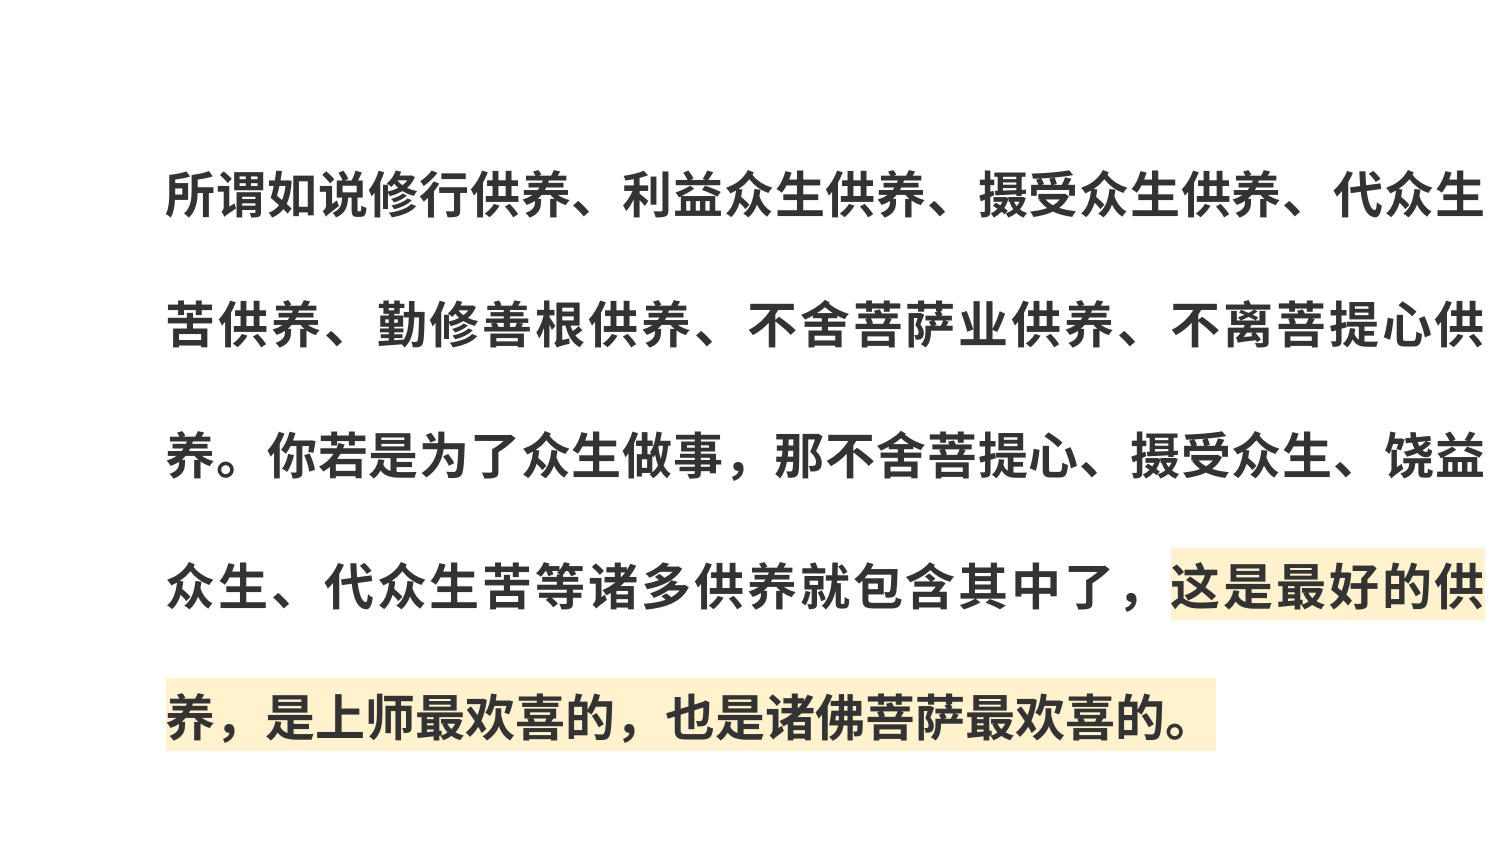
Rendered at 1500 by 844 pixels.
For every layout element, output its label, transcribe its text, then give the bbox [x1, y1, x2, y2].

text_box 所谓如说修行供养、利益众生供养、摄受众生供养、代众生苦供养、勤修善根供养、不舍菩萨业供养、不离菩提心供养。你若是为了众生做事，那不舍菩提心、摄受众生、饶益众生、代众生苦等诸多供养就包含其中了，这是最好的供养，是上师最欢喜的，也是诸佛菩萨最欢喜的。 [150, 77, 1500, 791]
